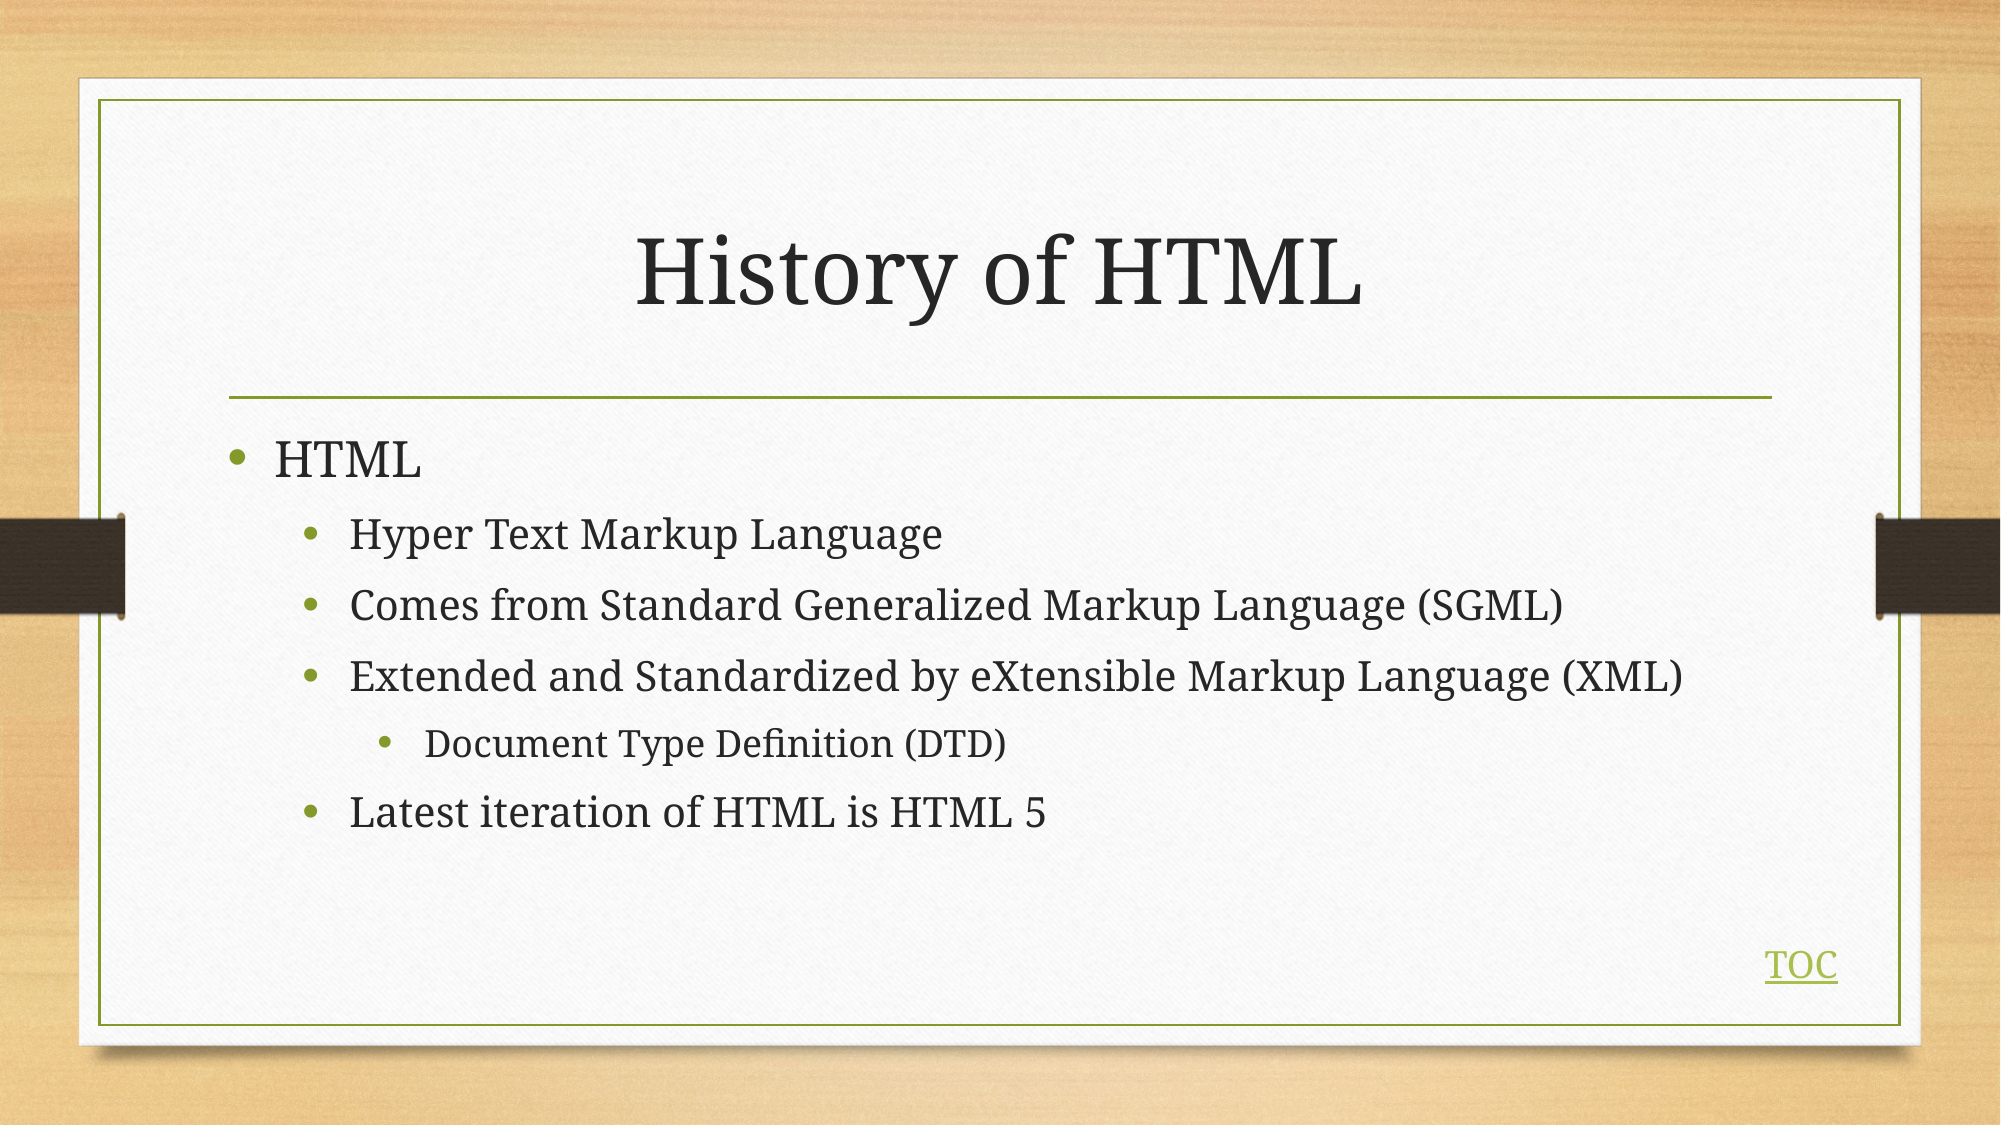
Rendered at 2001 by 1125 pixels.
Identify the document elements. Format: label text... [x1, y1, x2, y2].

picture [0, 0, 2001, 1125]
text_box TOC [1749, 933, 1884, 1000]
title History of HTML [212, 161, 1788, 375]
list HTML Hyper Text Markup Language Comes from Standard Generalized Markup Language (SGML) Extended and Standardized by eXtensible Markup Language (XML) Document Type Definition (DTD) Latest iteration of HTML is HTML 5 [212, 419, 1788, 964]
